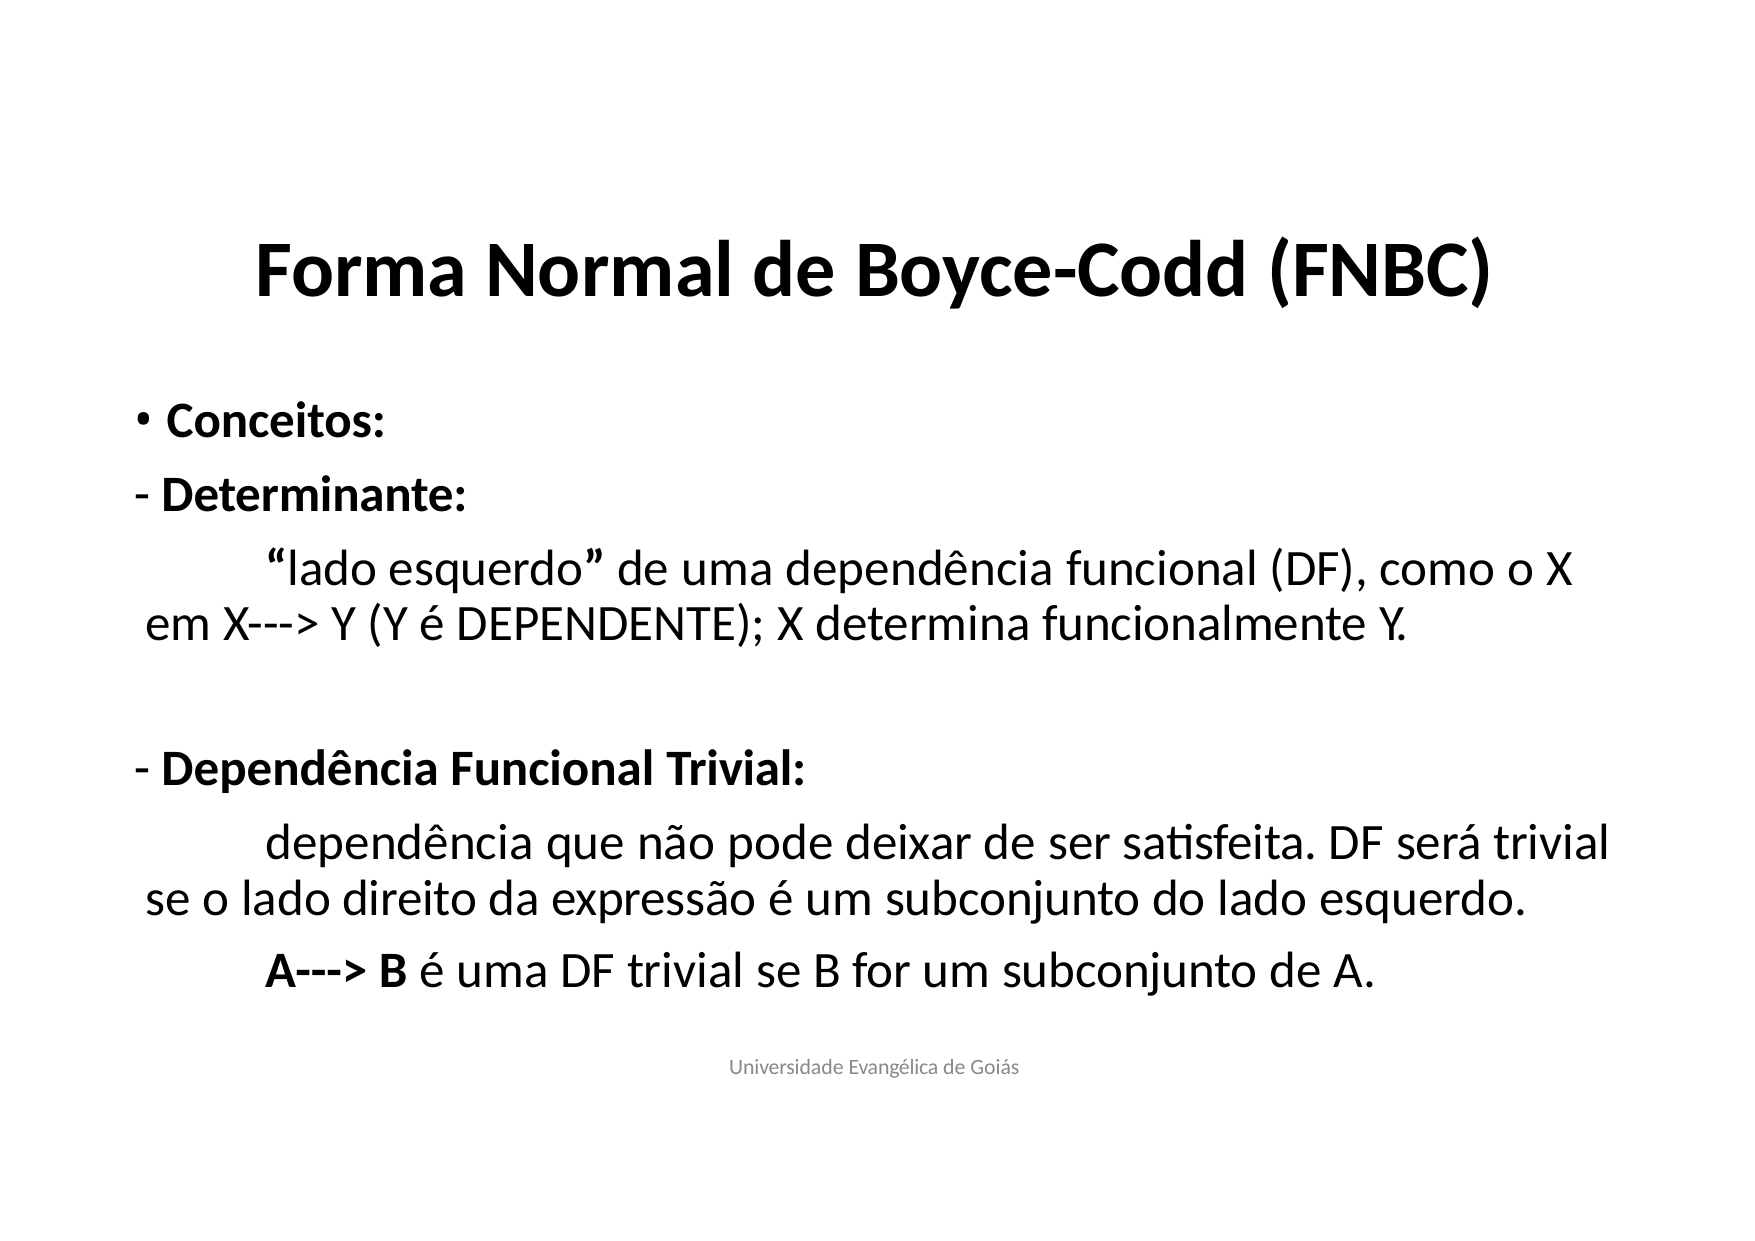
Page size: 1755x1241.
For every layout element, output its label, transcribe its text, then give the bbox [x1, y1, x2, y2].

text_box Conceitos: Determinante: “lado esquerdo” de uma dependência funcional (DF), como o X em X---> Y (Y é DEPENDENTE); X determina funcionalmente Y. Dependência Funcional Trivial: dependência que não pode deixar de ser satisfeita. DF será trivial se o lado direito da expressão é um subconjunto do lado esquerdo. A---> B é uma DF trivial se B for um subconjunto de A. [131, 372, 1617, 998]
footer Universidade Evangélica de Goiás [727, 1056, 1028, 1241]
title Forma Normal de Boyce-Codd (FNBC) [253, 214, 1500, 424]
